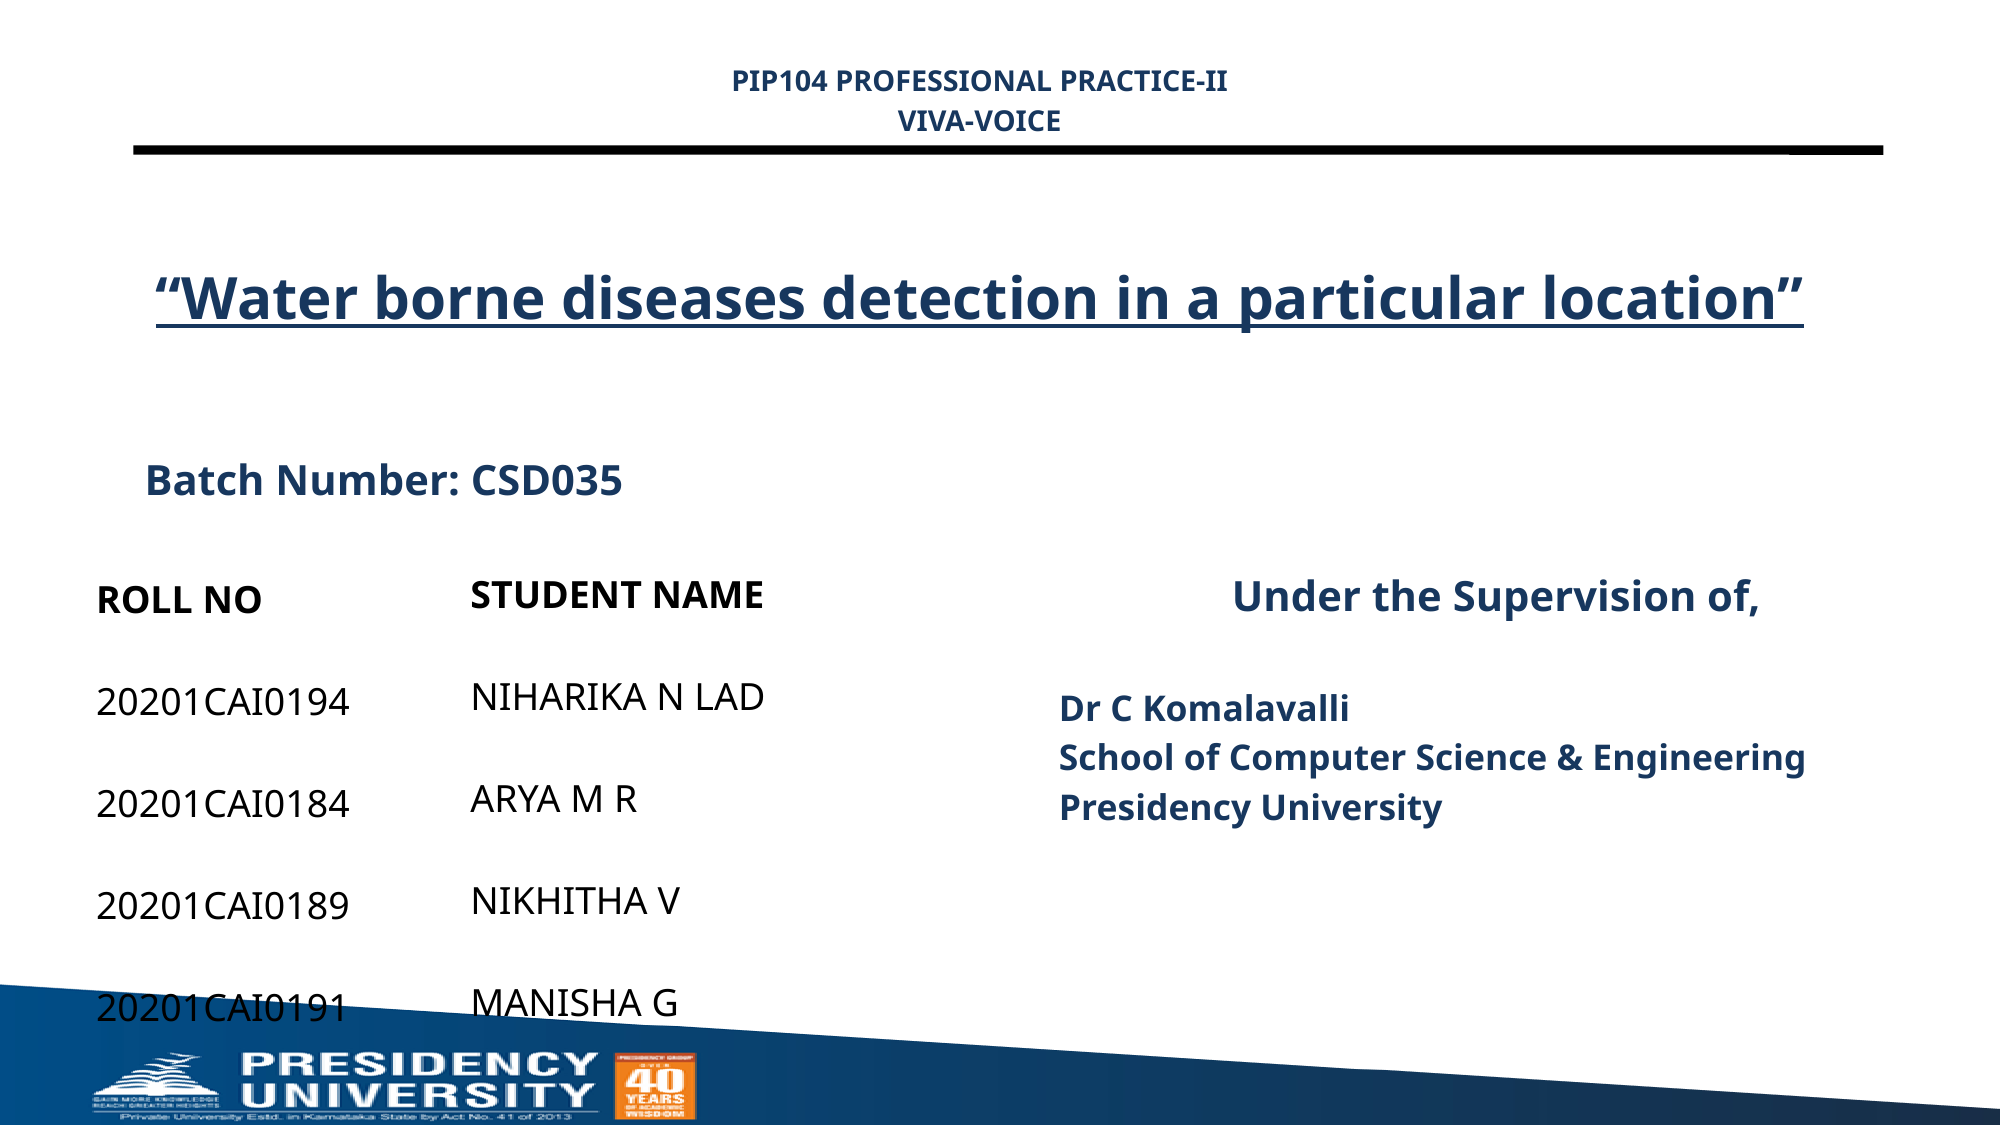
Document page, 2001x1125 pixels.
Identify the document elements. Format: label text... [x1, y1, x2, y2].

picture [0, 982, 2000, 1125]
table_header ROLL NO 20201CAI0194 20201CAI0184 20201CAI0189 20201CAI0191 [81, 566, 437, 1040]
subtitle Batch Number: CSD035 [129, 446, 781, 538]
text_box Under the Supervision of, Dr C Komalavalli School of Computer Science & Engineering Presidency University [1081, 562, 1949, 962]
title “Water borne diseases detection in a particular location” [129, 175, 1830, 417]
text_box PIP104 PROFESSIONAL PRACTICE-II VIVA-VOICE [653, 54, 1306, 146]
table_header STUDENT NAME NIHARIKA N LAD ARYA M R NIKHITHA V MANISHA G [455, 561, 1081, 1035]
